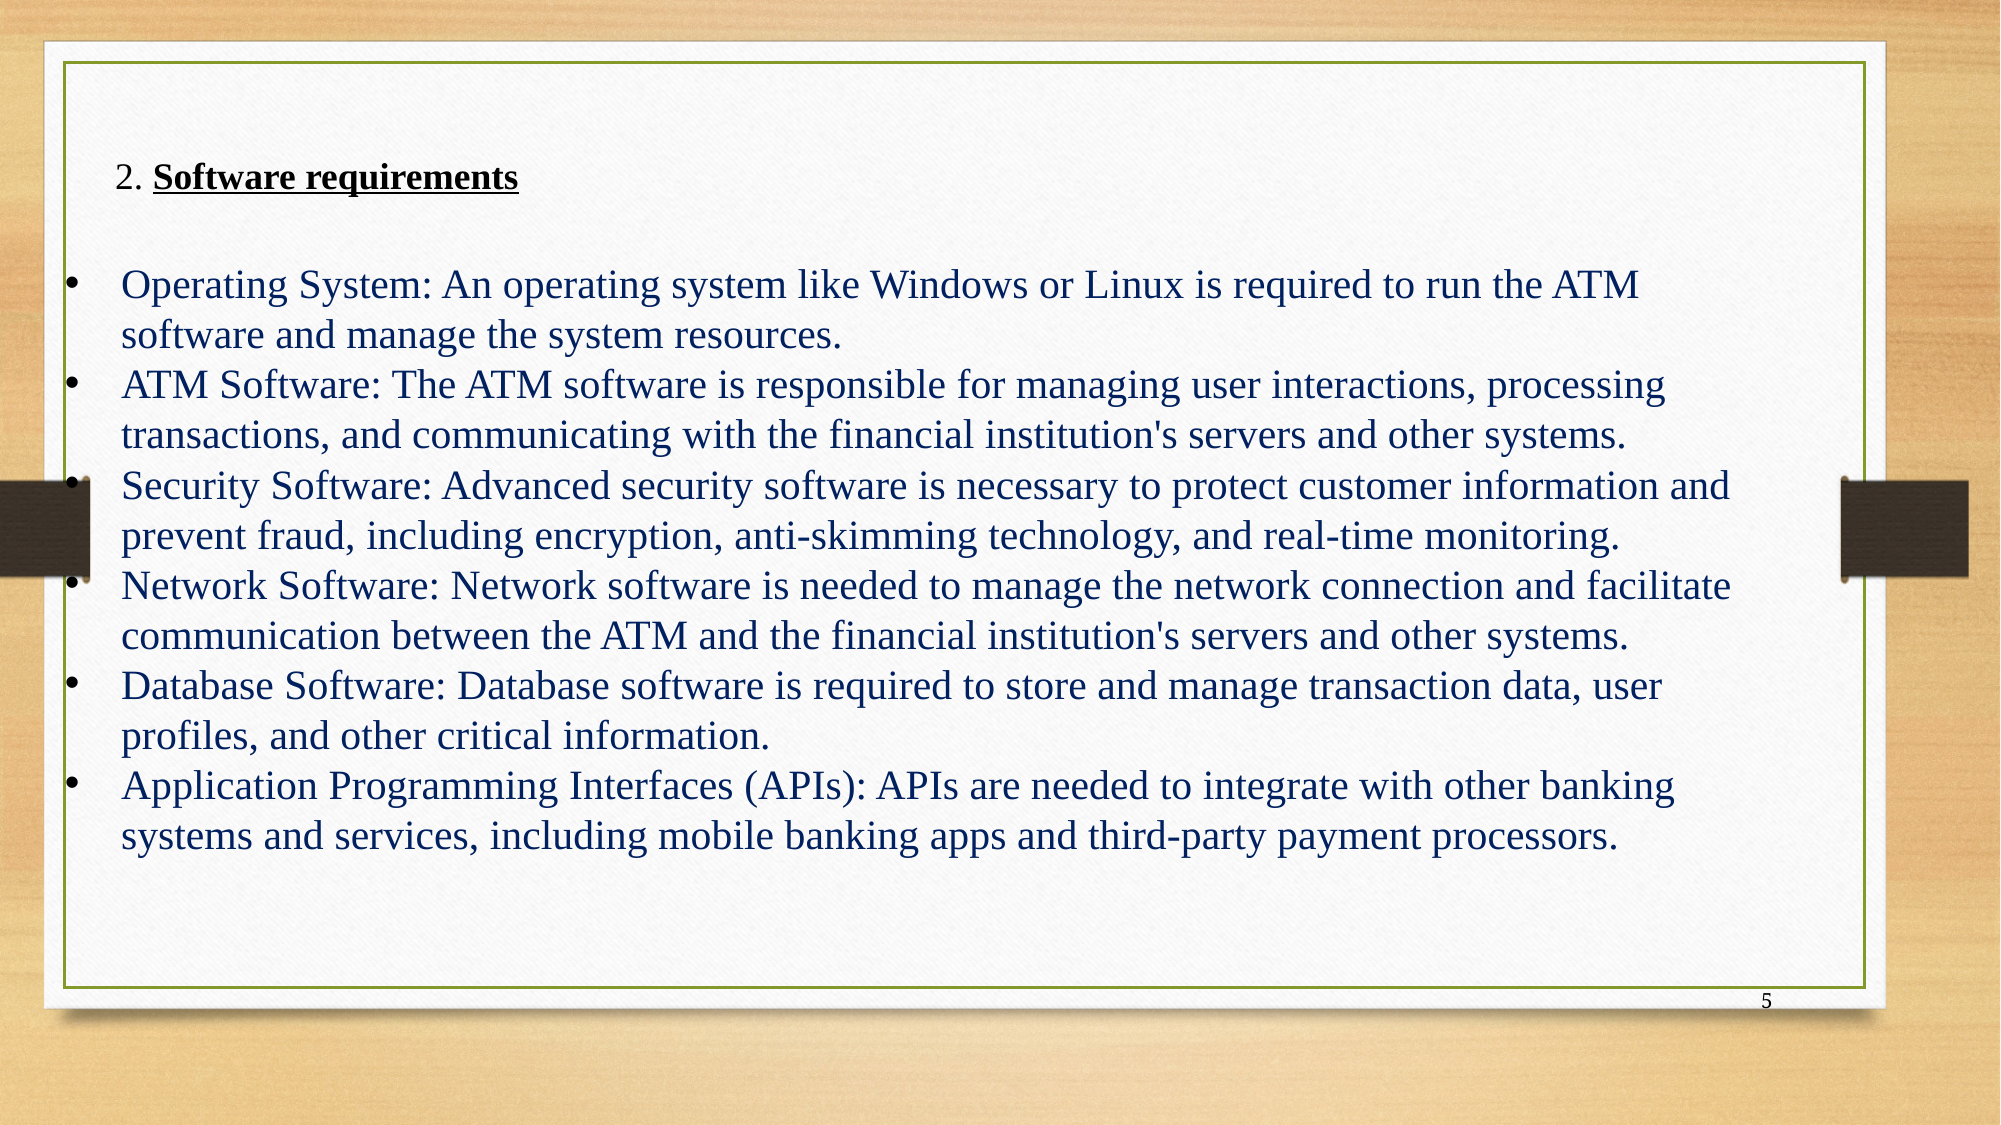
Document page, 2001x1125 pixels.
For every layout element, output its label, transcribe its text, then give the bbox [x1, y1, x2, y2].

text_box Operating System: An operating system like Windows or Linux is required to run the ATM software and manage the system resources. ATM Software: The ATM software is responsible for managing user interactions, processing transactions, and communicating with the financial institution's servers and other systems. Security Software: Advanced security software is necessary to protect customer information and prevent fraud, including encryption, anti-skimming technology, and real-time monitoring. Network Software: Network software is needed to manage the network connection and facilitate communication between the ATM and the financial institution's servers and other systems. Database Software: Database software is required to store and manage transaction data, user profiles, and other critical information. Application Programming Interfaces (APIs): APIs are needed to integrate with other banking systems and services, including mobile banking apps and third-party payment processors. [49, 249, 1763, 865]
picture [0, 0, 2001, 1125]
text_box 2. Software requirements [0, 141, 1491, 205]
slide_number 5 [1698, 979, 1788, 1025]
